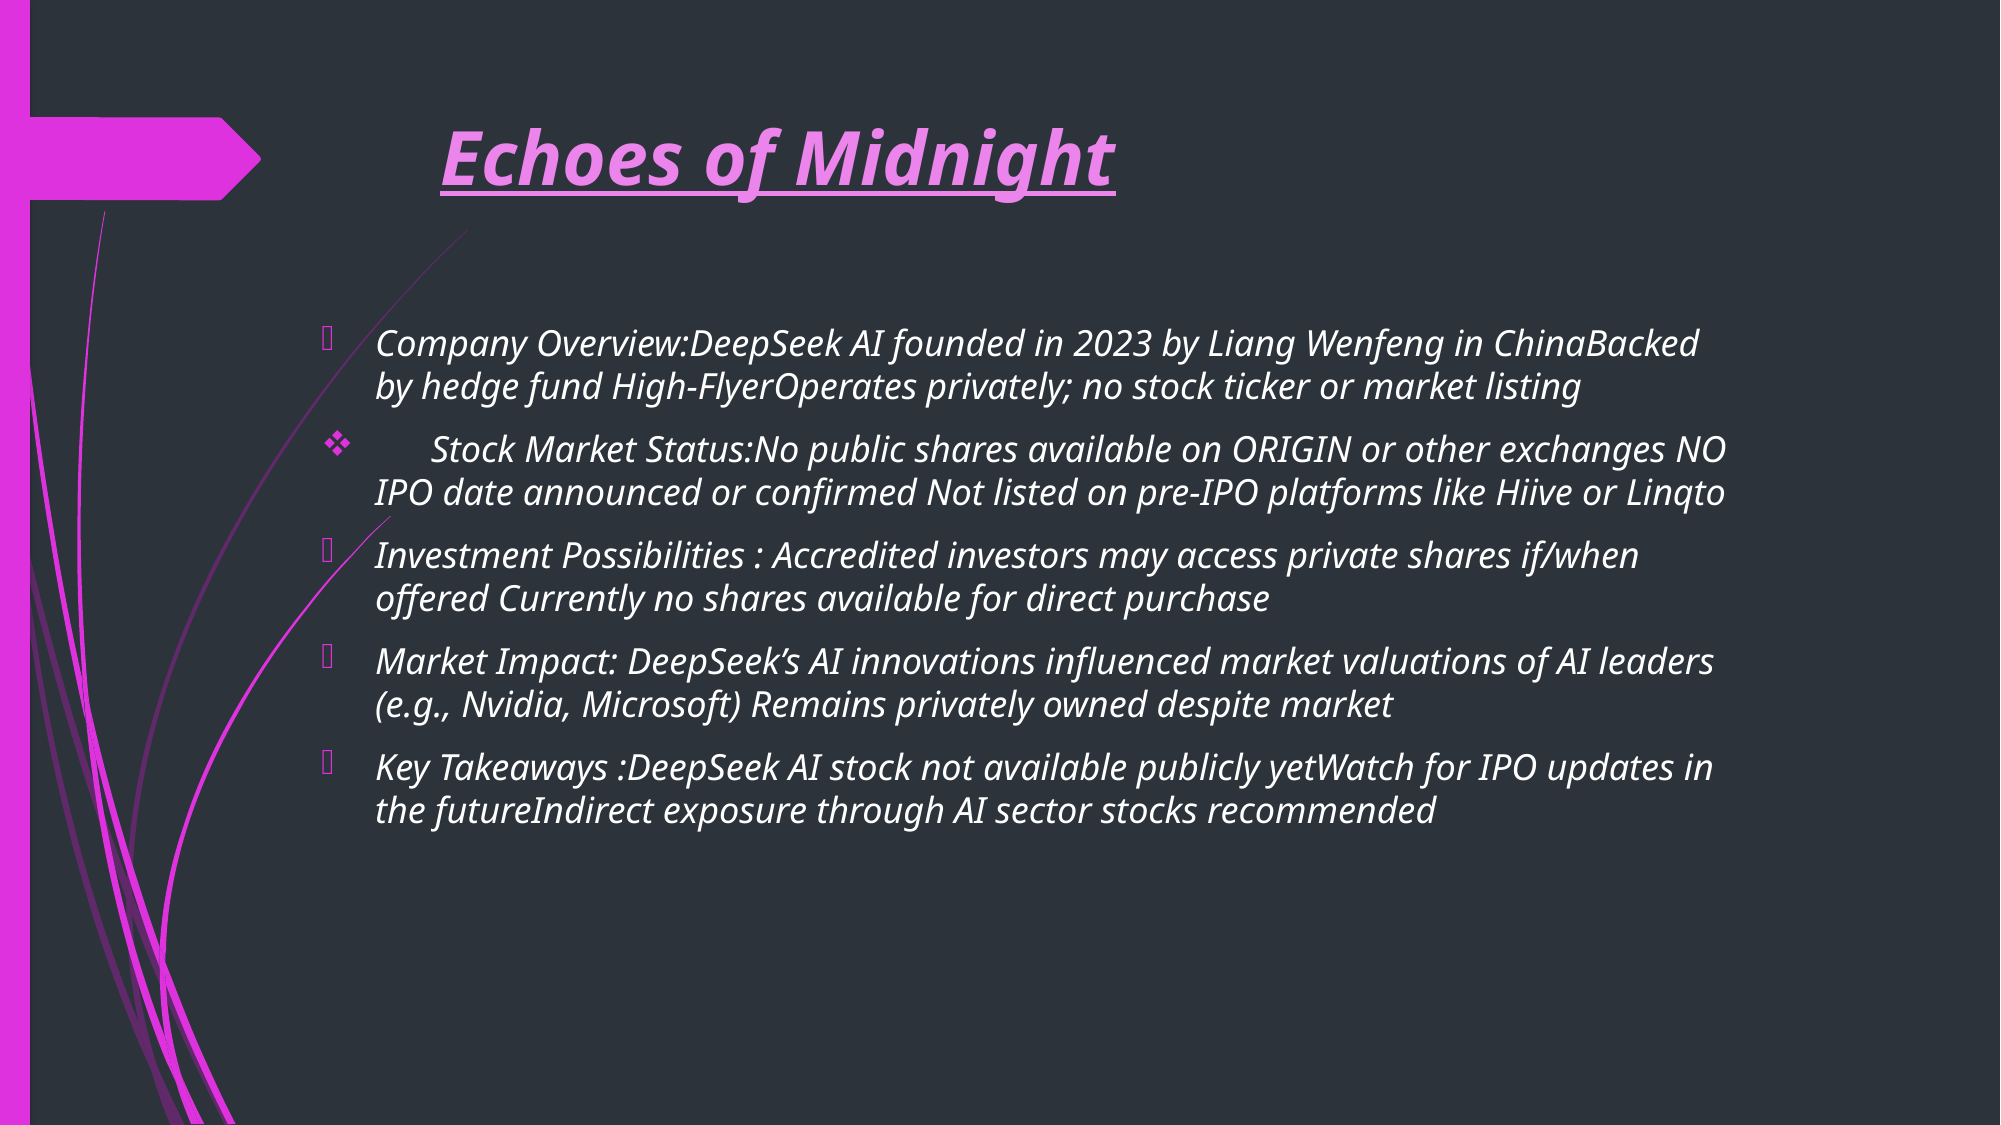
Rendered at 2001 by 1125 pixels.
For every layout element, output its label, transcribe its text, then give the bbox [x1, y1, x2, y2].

list Company Overview:DeepSeek AI founded in 2023 by Liang Wenfeng in ChinaBacked by hedge fund High-FlyerOperates privately; no stock ticker or market listing Stock Market Status:No public shares available on ORIGIN or other exchanges NO IPO date announced or confirmed Not listed on pre-IPO platforms like Hiive or Linqto Investment Possibilities : Accredited investors may access private shares if/when offered Currently no shares available for direct purchase Market Impact: DeepSeek’s AI innovations influenced market valuations of AI leaders (e.g., Nvidia, Microsoft) Remains privately owned despite market Key Takeaways :DeepSeek AI stock not available publicly yetWatch for IPO updates in the futureIndirect exposure through AI sector stocks recommended [306, 312, 1754, 873]
title Echoes of Midnight [425, 102, 1888, 313]
